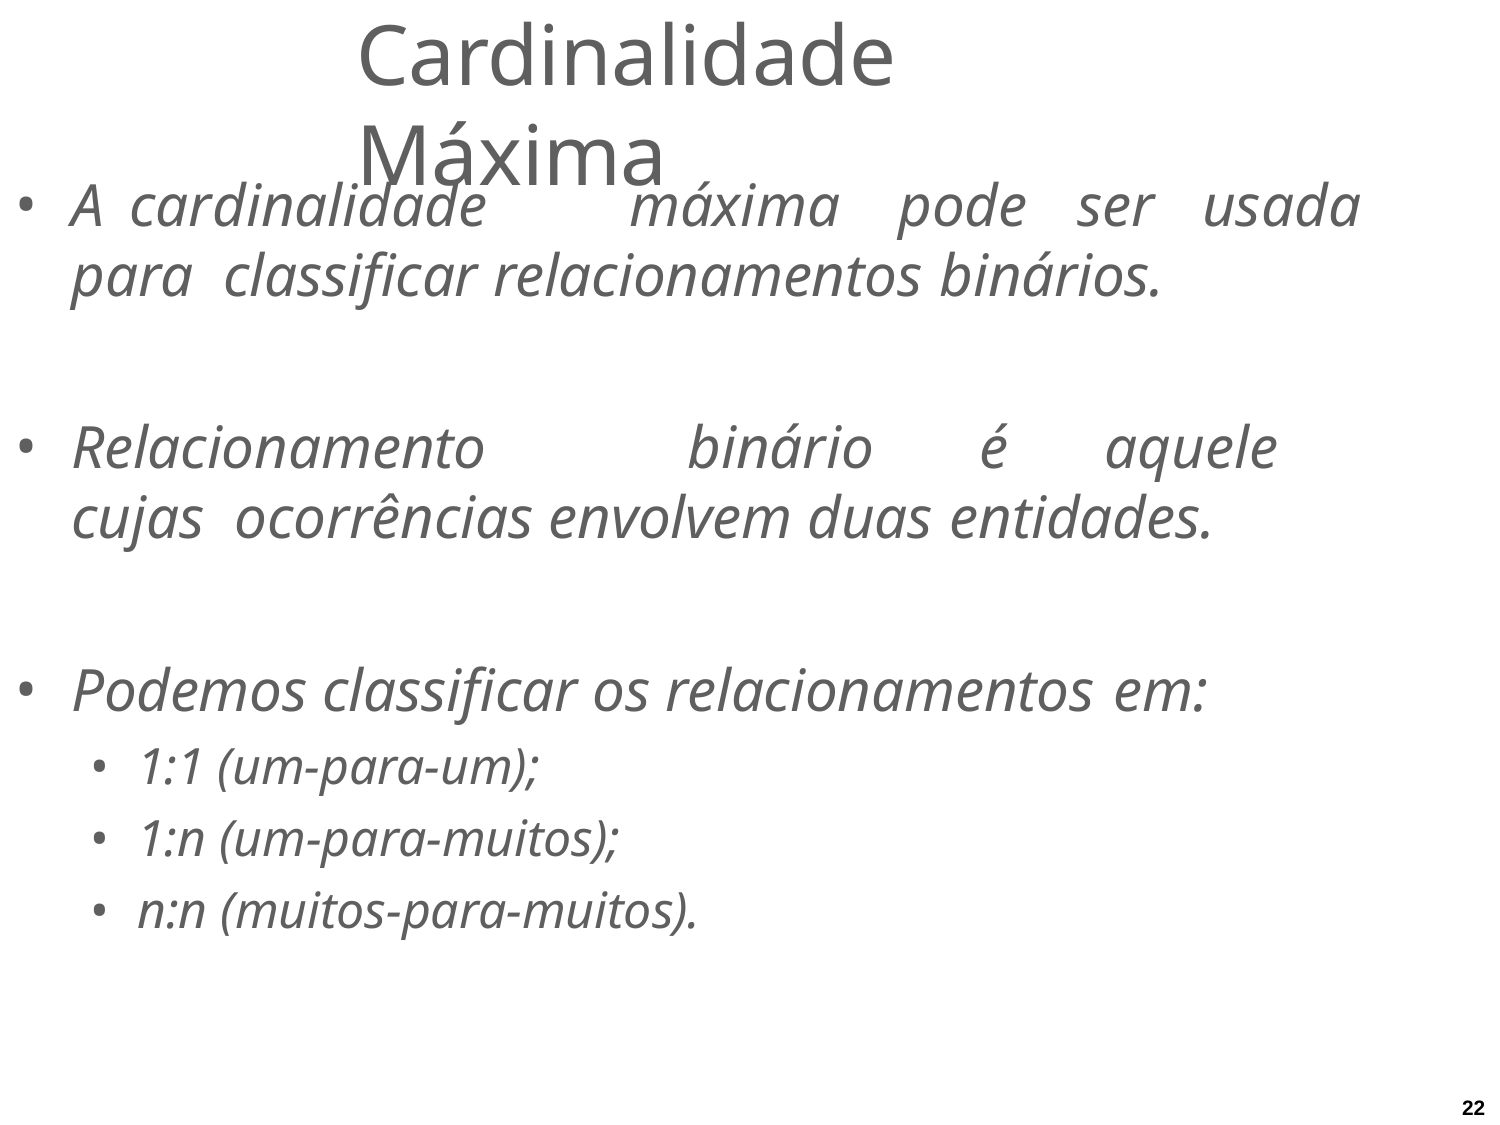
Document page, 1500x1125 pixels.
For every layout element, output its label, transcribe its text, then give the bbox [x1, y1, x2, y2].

slide_number 22 [1457, 1094, 1490, 1125]
text_box A cardinalidade máxima pode ser usada para classificar relacionamentos binários. Relacionamento binário é aquele cujas ocorrências envolvem duas entidades. Podemos classificar os relacionamentos em: 1:1 (um-para-um); 1:n (um-para-muitos); n:n (muitos-para-muitos). [12, 166, 1487, 939]
title Cardinalidade Máxima [37, 0, 1165, 166]
